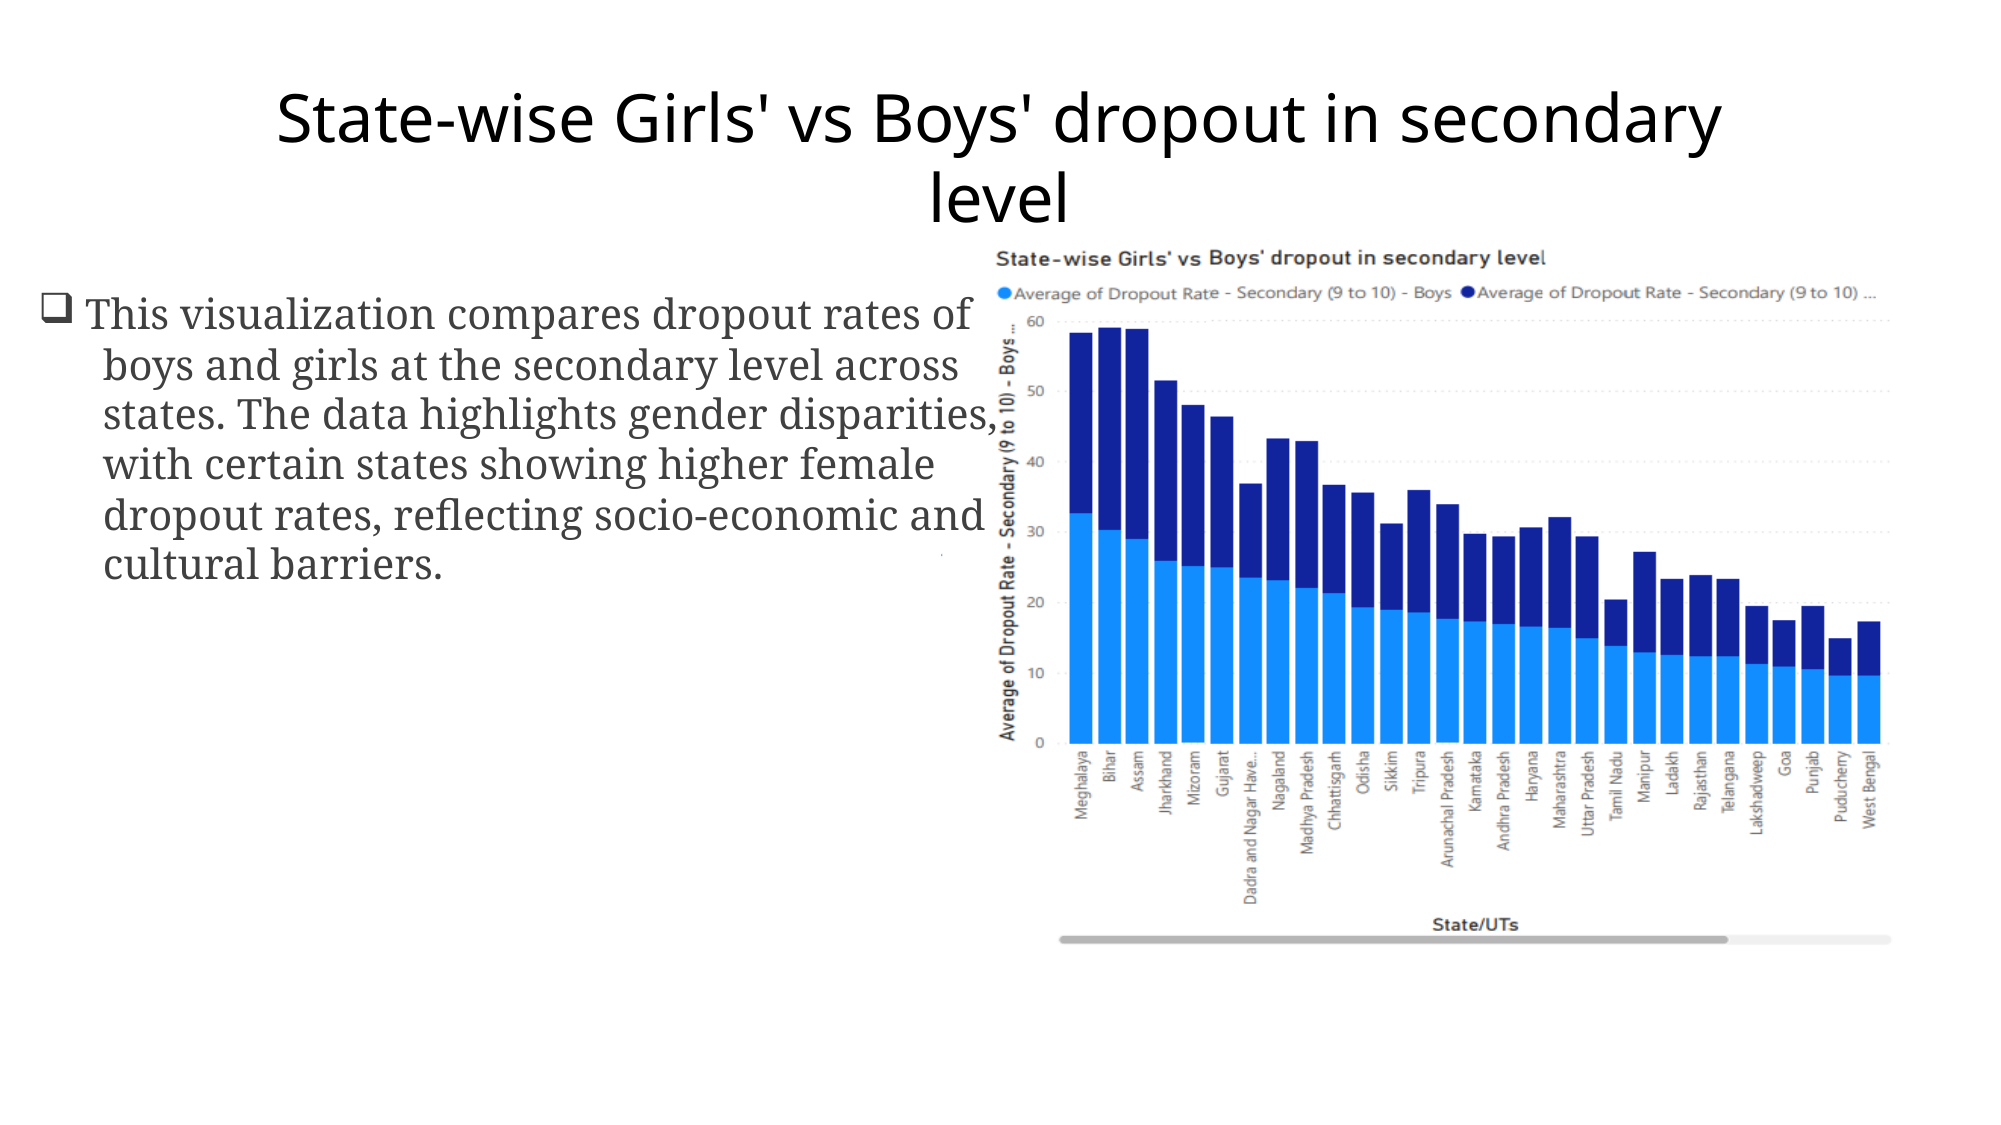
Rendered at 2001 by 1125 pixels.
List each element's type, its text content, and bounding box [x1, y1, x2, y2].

picture [941, 235, 1929, 1003]
text_box State-wise Girls' vs Boys' dropout in secondary level [243, 68, 1757, 244]
text_box This visualization compares dropout rates of boys and girls at the secondary level across states. The data highlights gender disparities, with certain states showing higher female dropout rates, reflecting socio-economic and cultural barriers. [23, 280, 941, 596]
